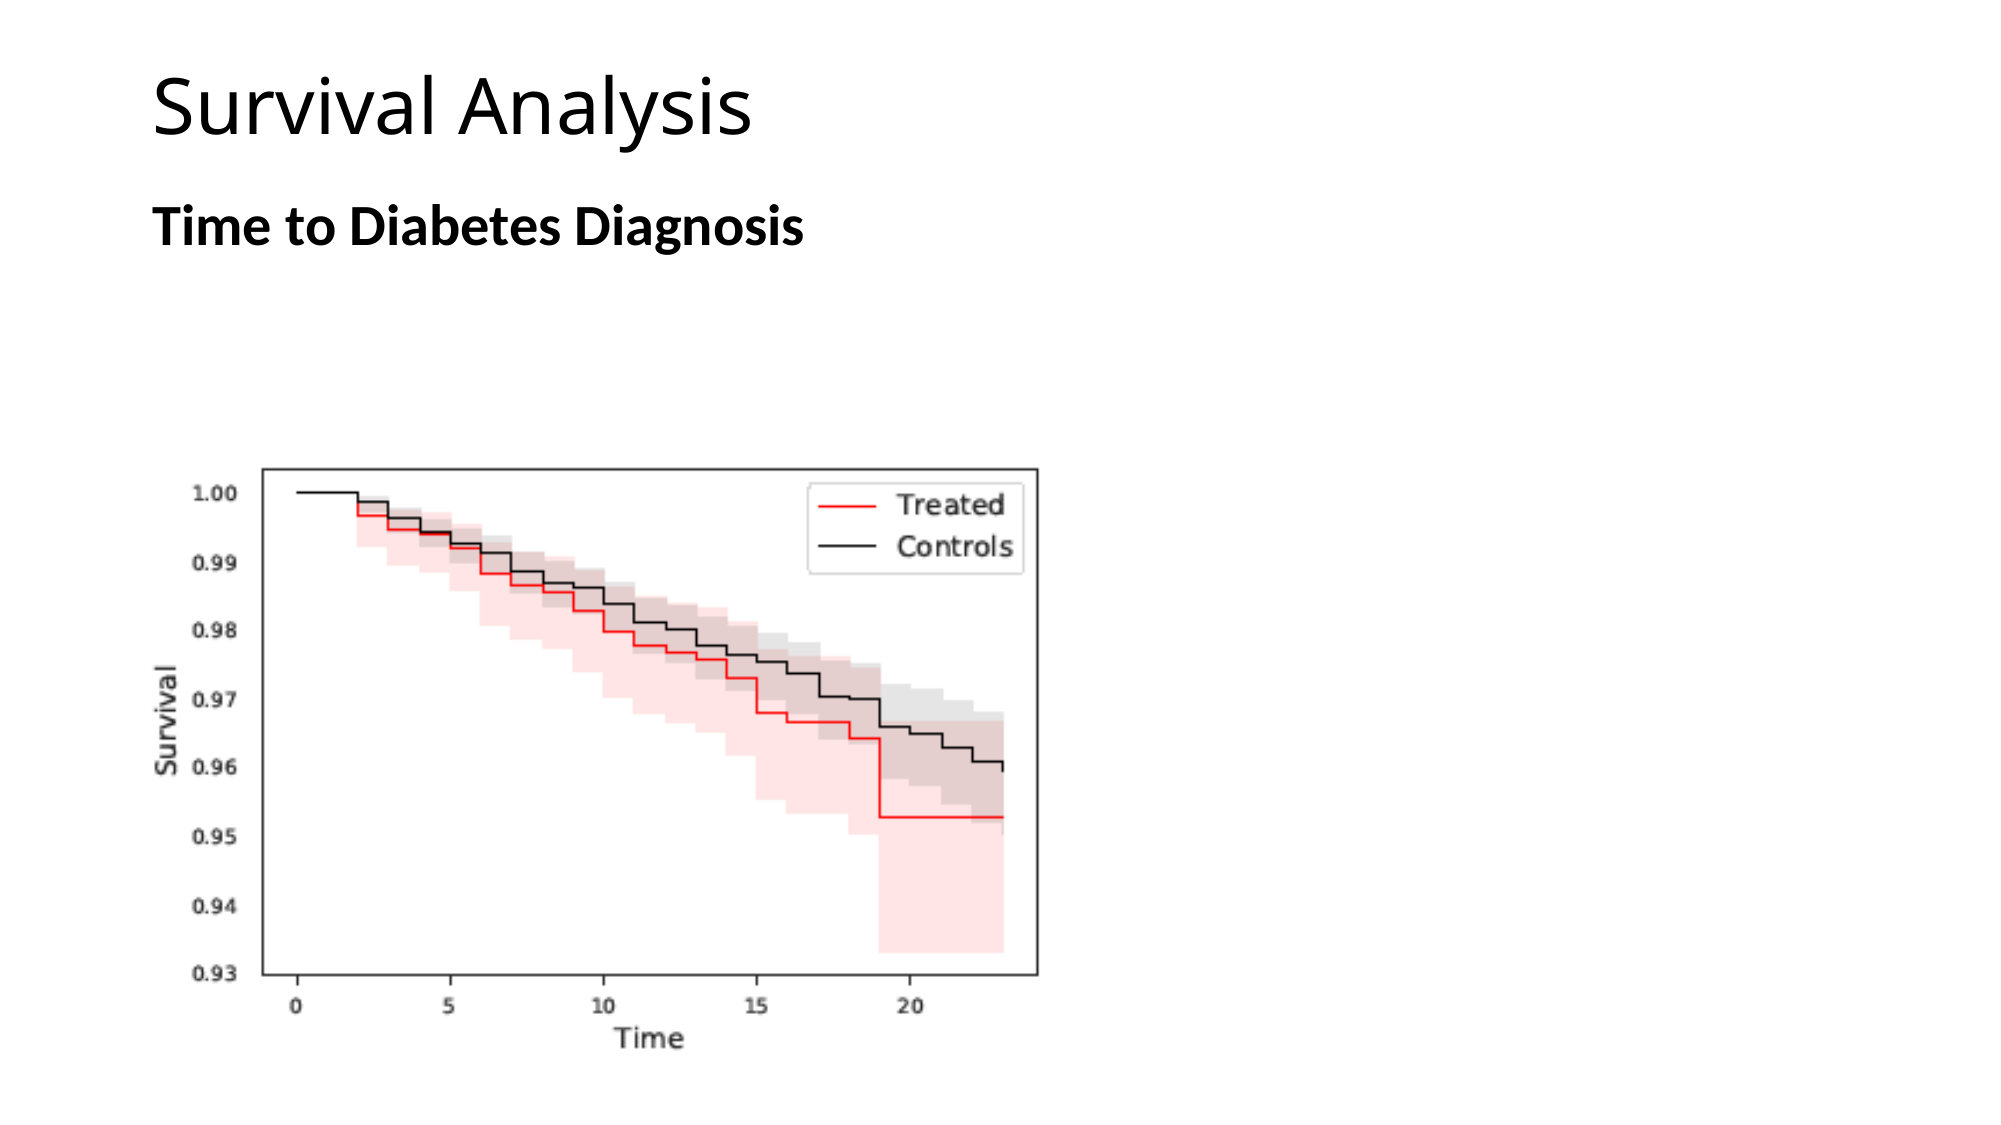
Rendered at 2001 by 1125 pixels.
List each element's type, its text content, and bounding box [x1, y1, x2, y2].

title Survival Analysis [137, 59, 1863, 160]
list Time to Diabetes Diagnosis [137, 188, 1863, 1014]
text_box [137, 390, 1139, 1058]
